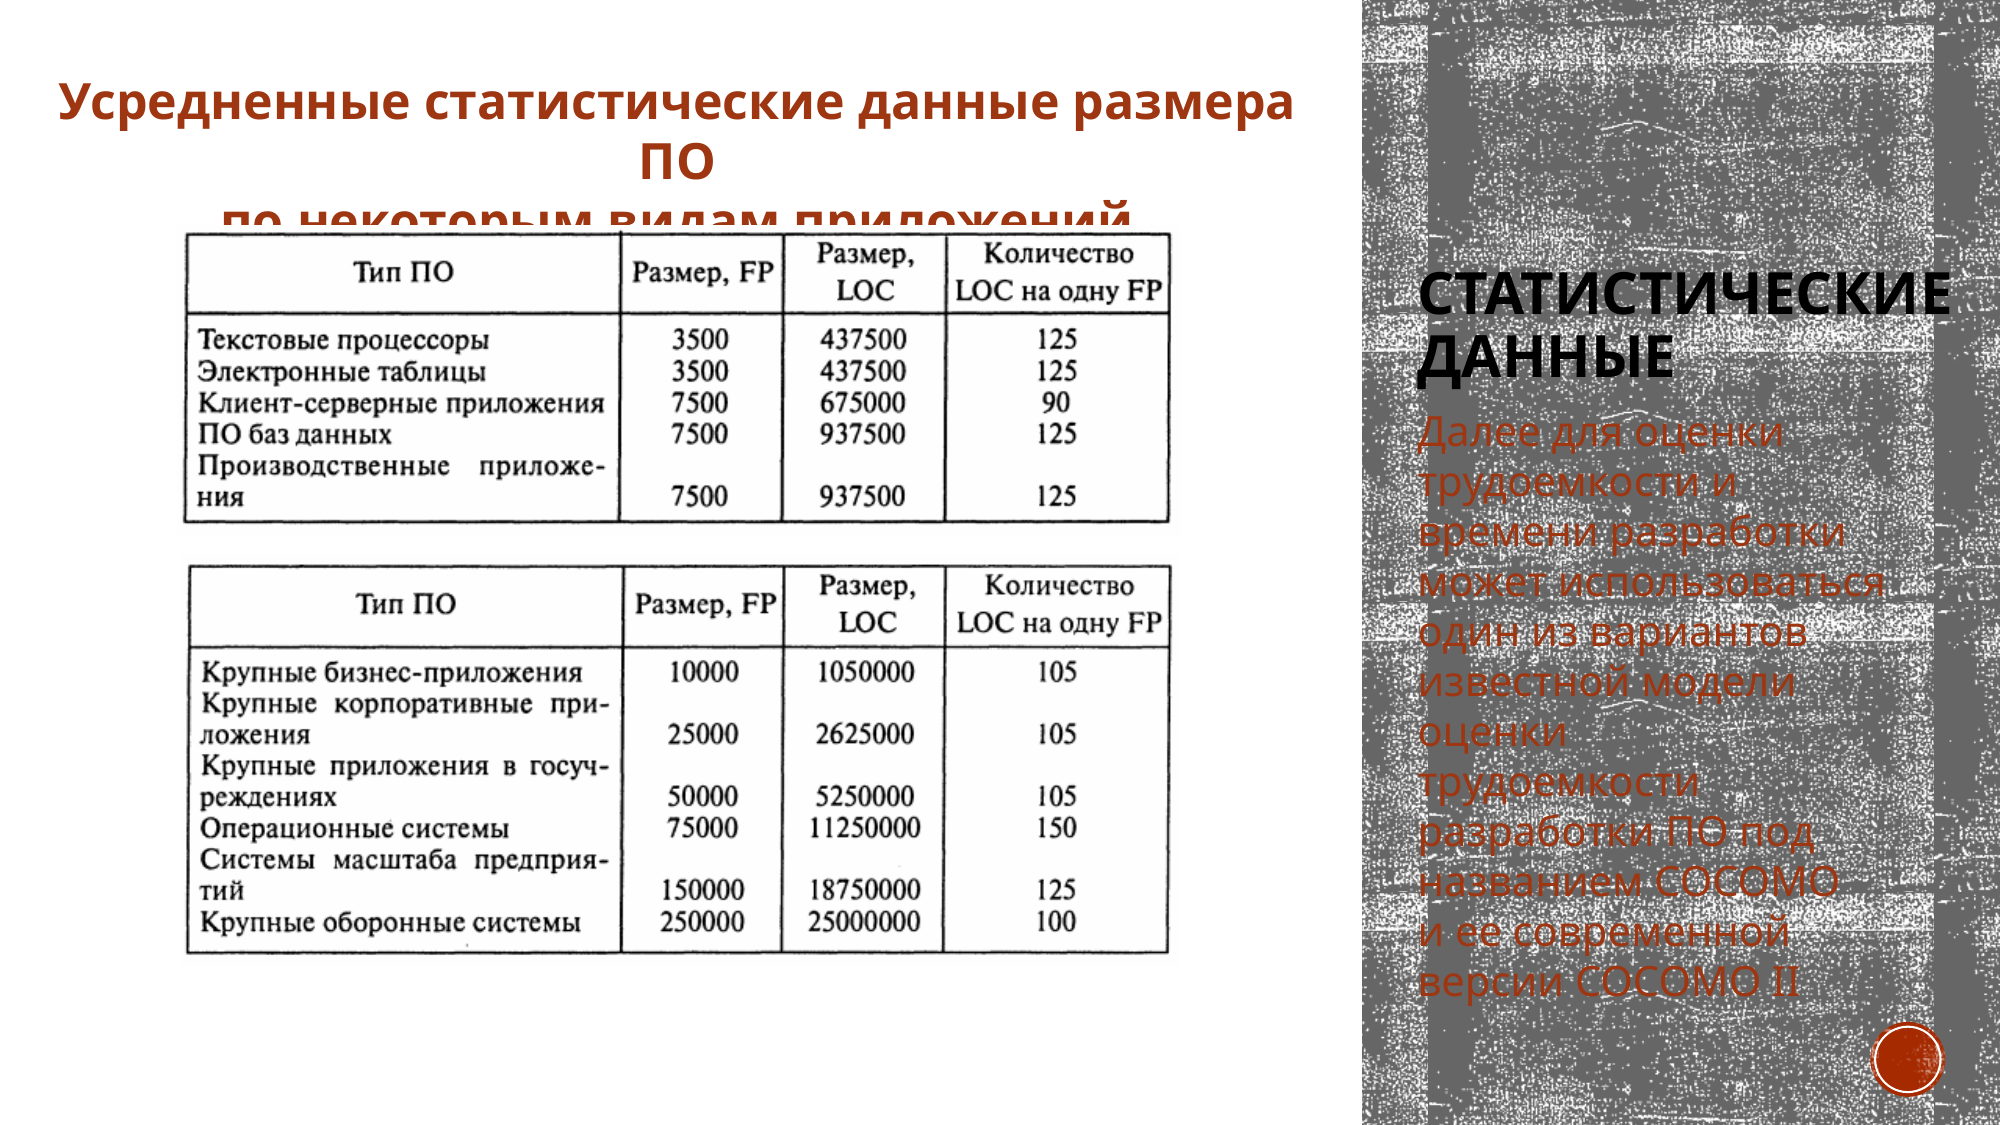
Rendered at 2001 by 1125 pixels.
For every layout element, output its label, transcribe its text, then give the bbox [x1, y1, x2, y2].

list Далее для оценки трудоемкости и времени разработки может использоваться один из вариантов известной модели оценки трудоемкости разработки ПО под названием СОСОМО и ее современной версии СОСОМО II [1402, 397, 1928, 938]
picture [177, 225, 1182, 536]
picture [179, 554, 1180, 966]
title статистические данные [1402, 112, 1971, 398]
text_box Усредненные статистические данные размера ПО по некоторым видам приложений [0, 61, 1355, 257]
